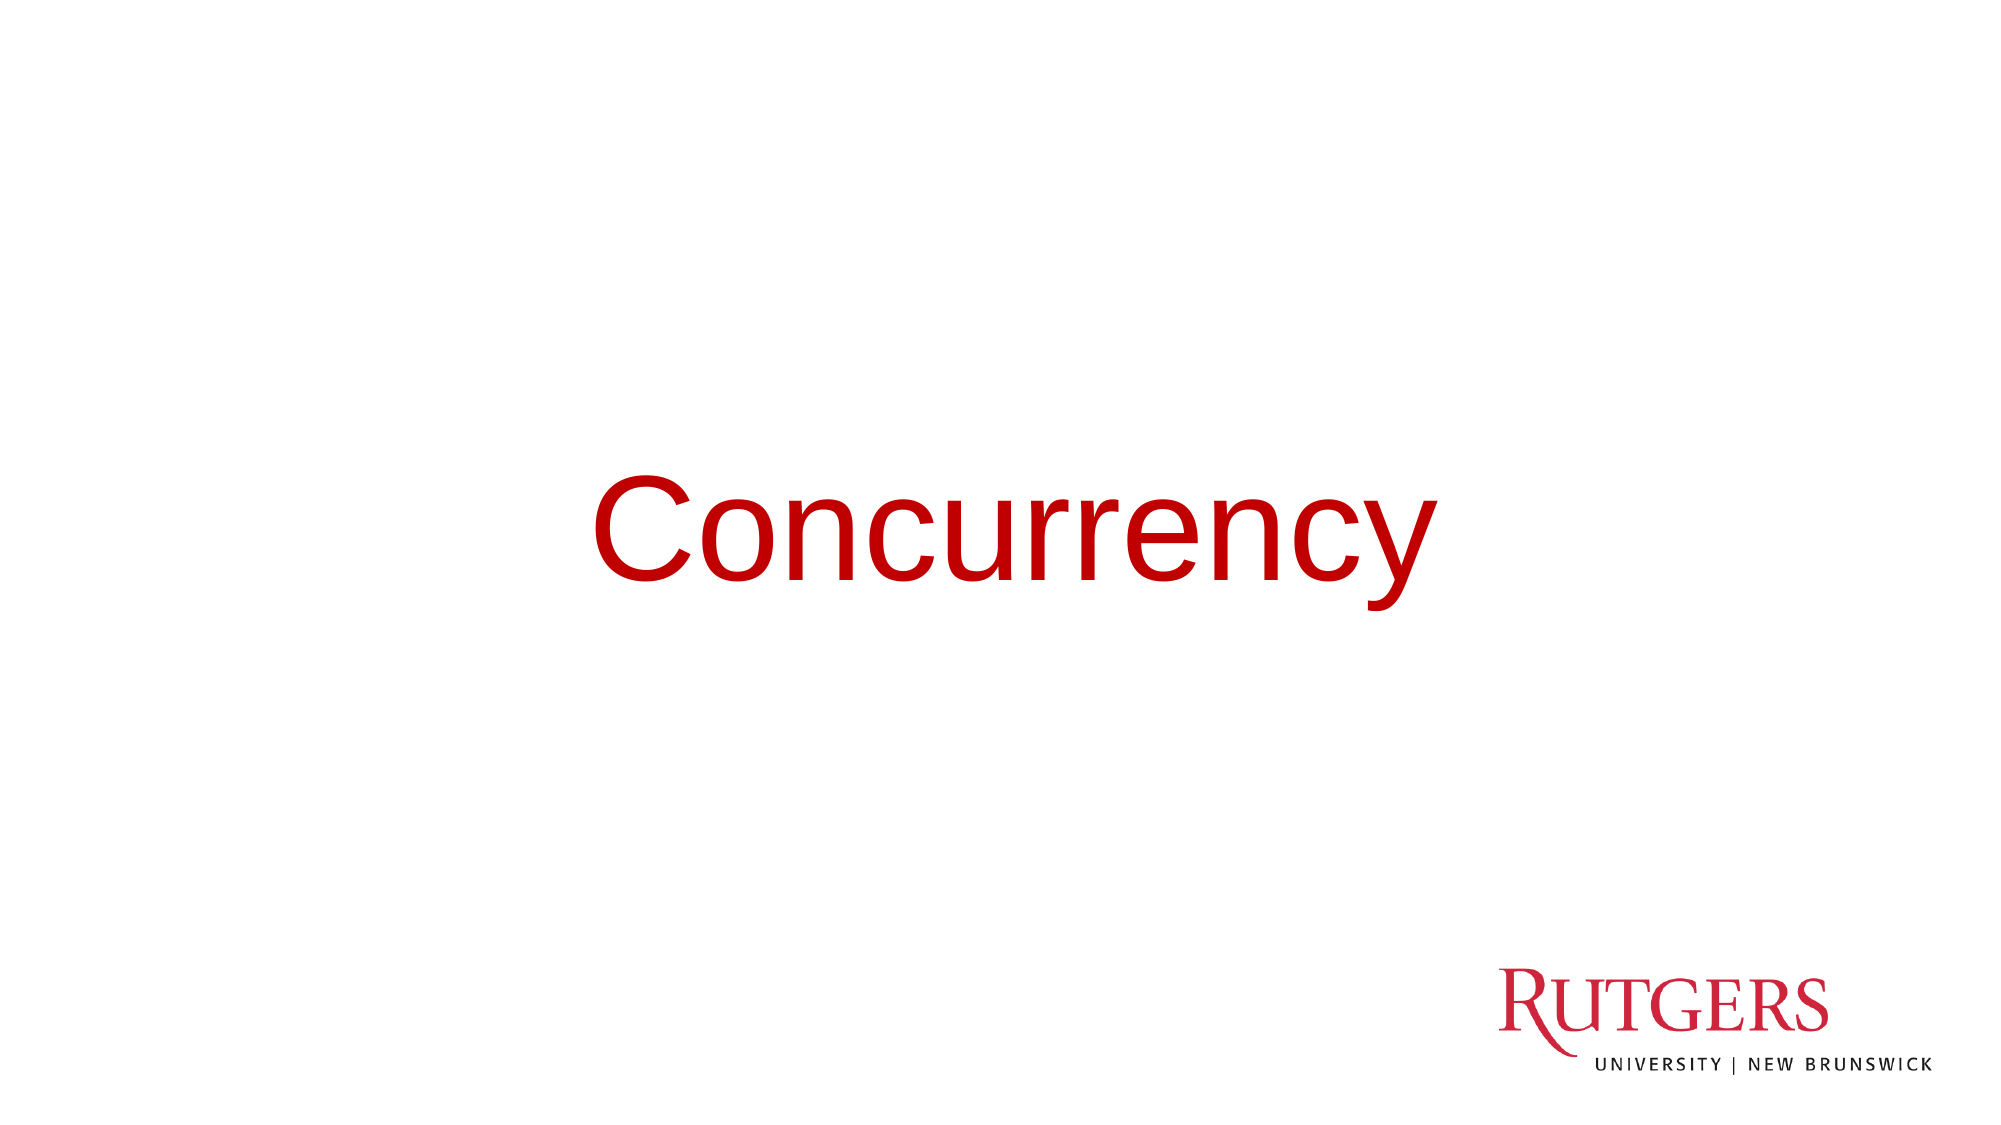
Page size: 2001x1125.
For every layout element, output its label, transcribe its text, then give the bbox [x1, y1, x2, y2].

text_box Concurrency [294, 422, 1733, 618]
picture [1487, 947, 1956, 1097]
